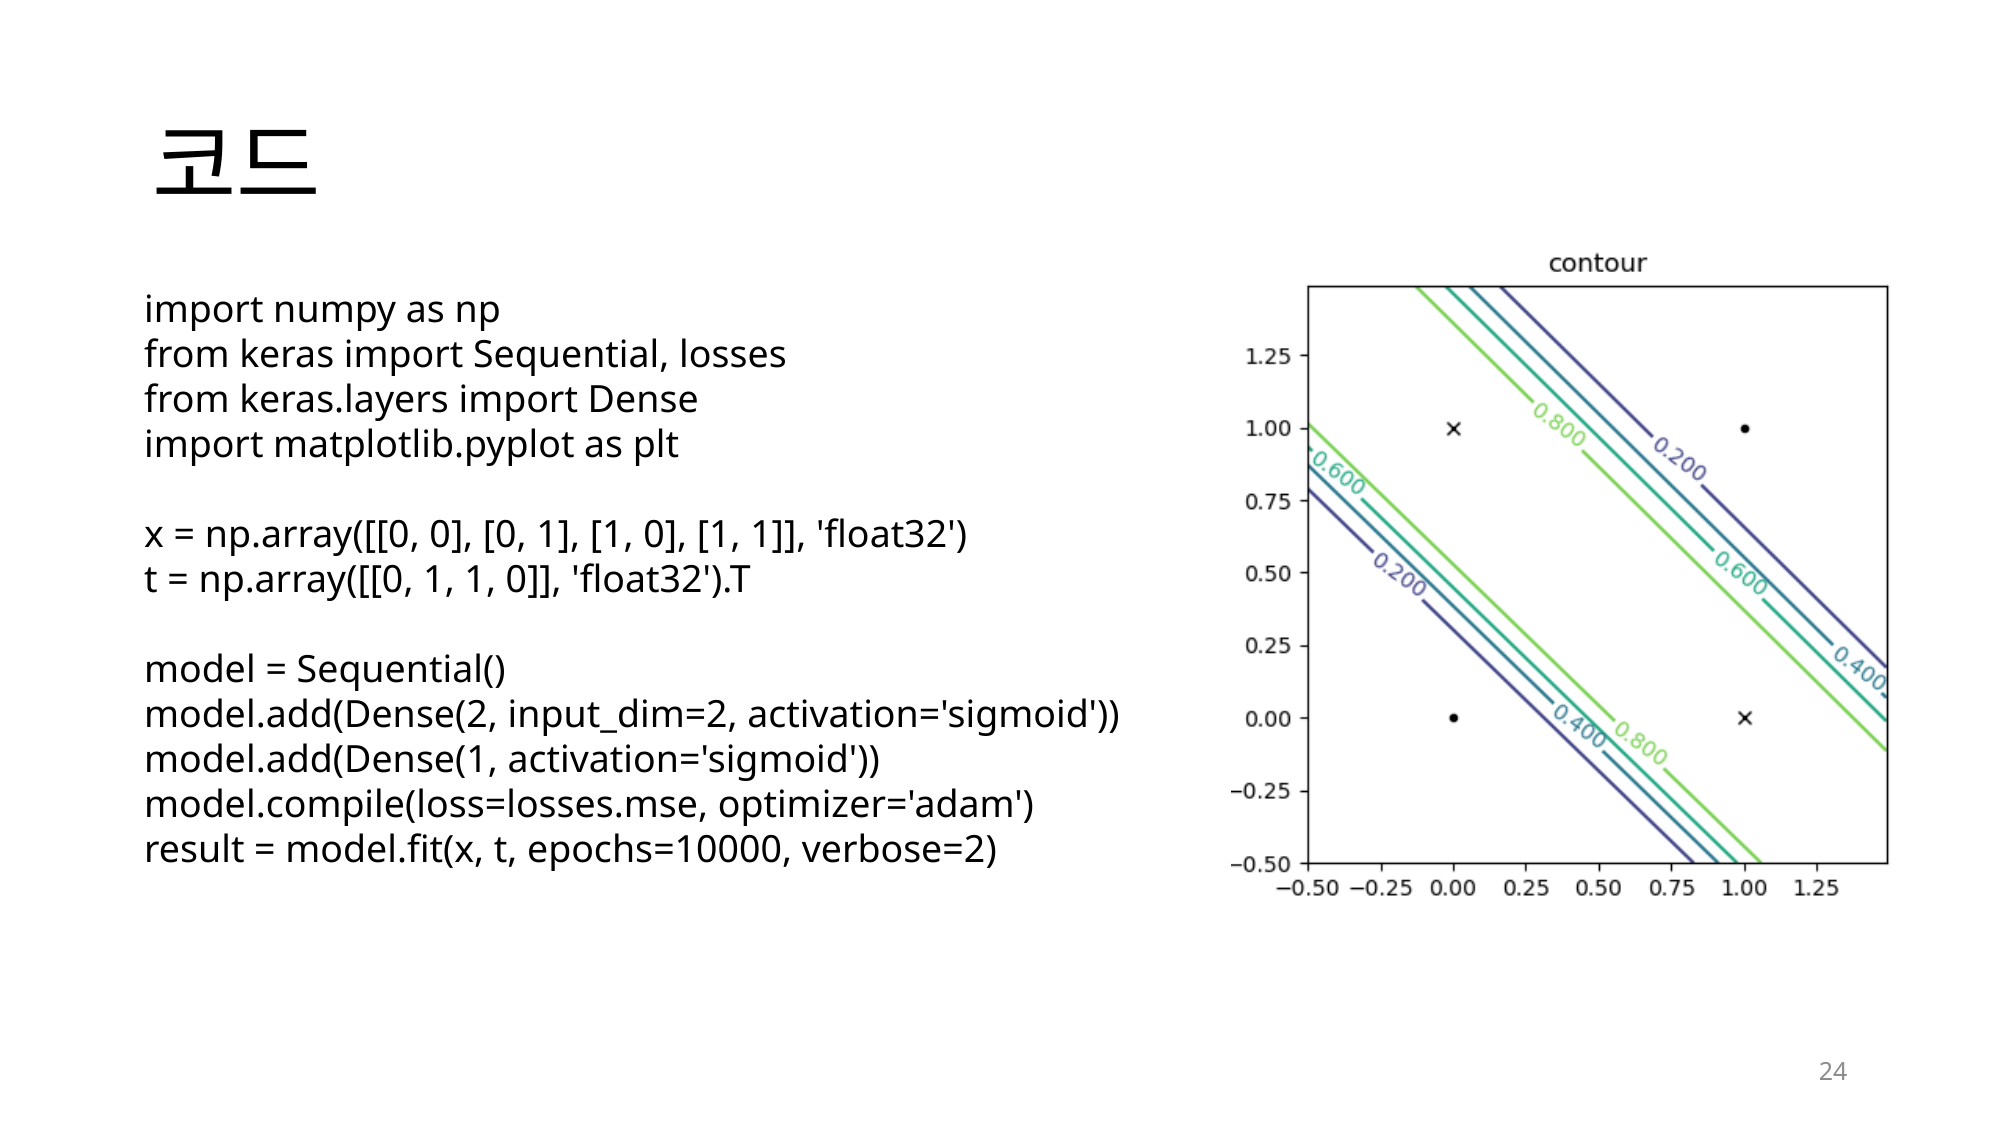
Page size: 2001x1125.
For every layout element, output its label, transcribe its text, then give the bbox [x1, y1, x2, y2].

text_box import numpy as np from keras import Sequential, losses from keras.layers import Dense import matplotlib.pyplot as plt x = np.array([[0, 0], [0, 1], [1, 0], [1, 1]], 'float32') t = np.array([[0, 1, 1, 0]], 'float32').T model = Sequential() model.add(Dense(2, input_dim=2, activation='sigmoid')) model.add(Dense(1, activation='sigmoid')) model.compile(loss=losses.mse, optimizer='adam') result = model.fit(x, t, epochs=10000, verbose=2) [129, 277, 1136, 877]
slide_number 24 [1412, 1042, 1863, 1103]
title 코드 [137, 59, 1863, 278]
picture [1231, 247, 1898, 902]
